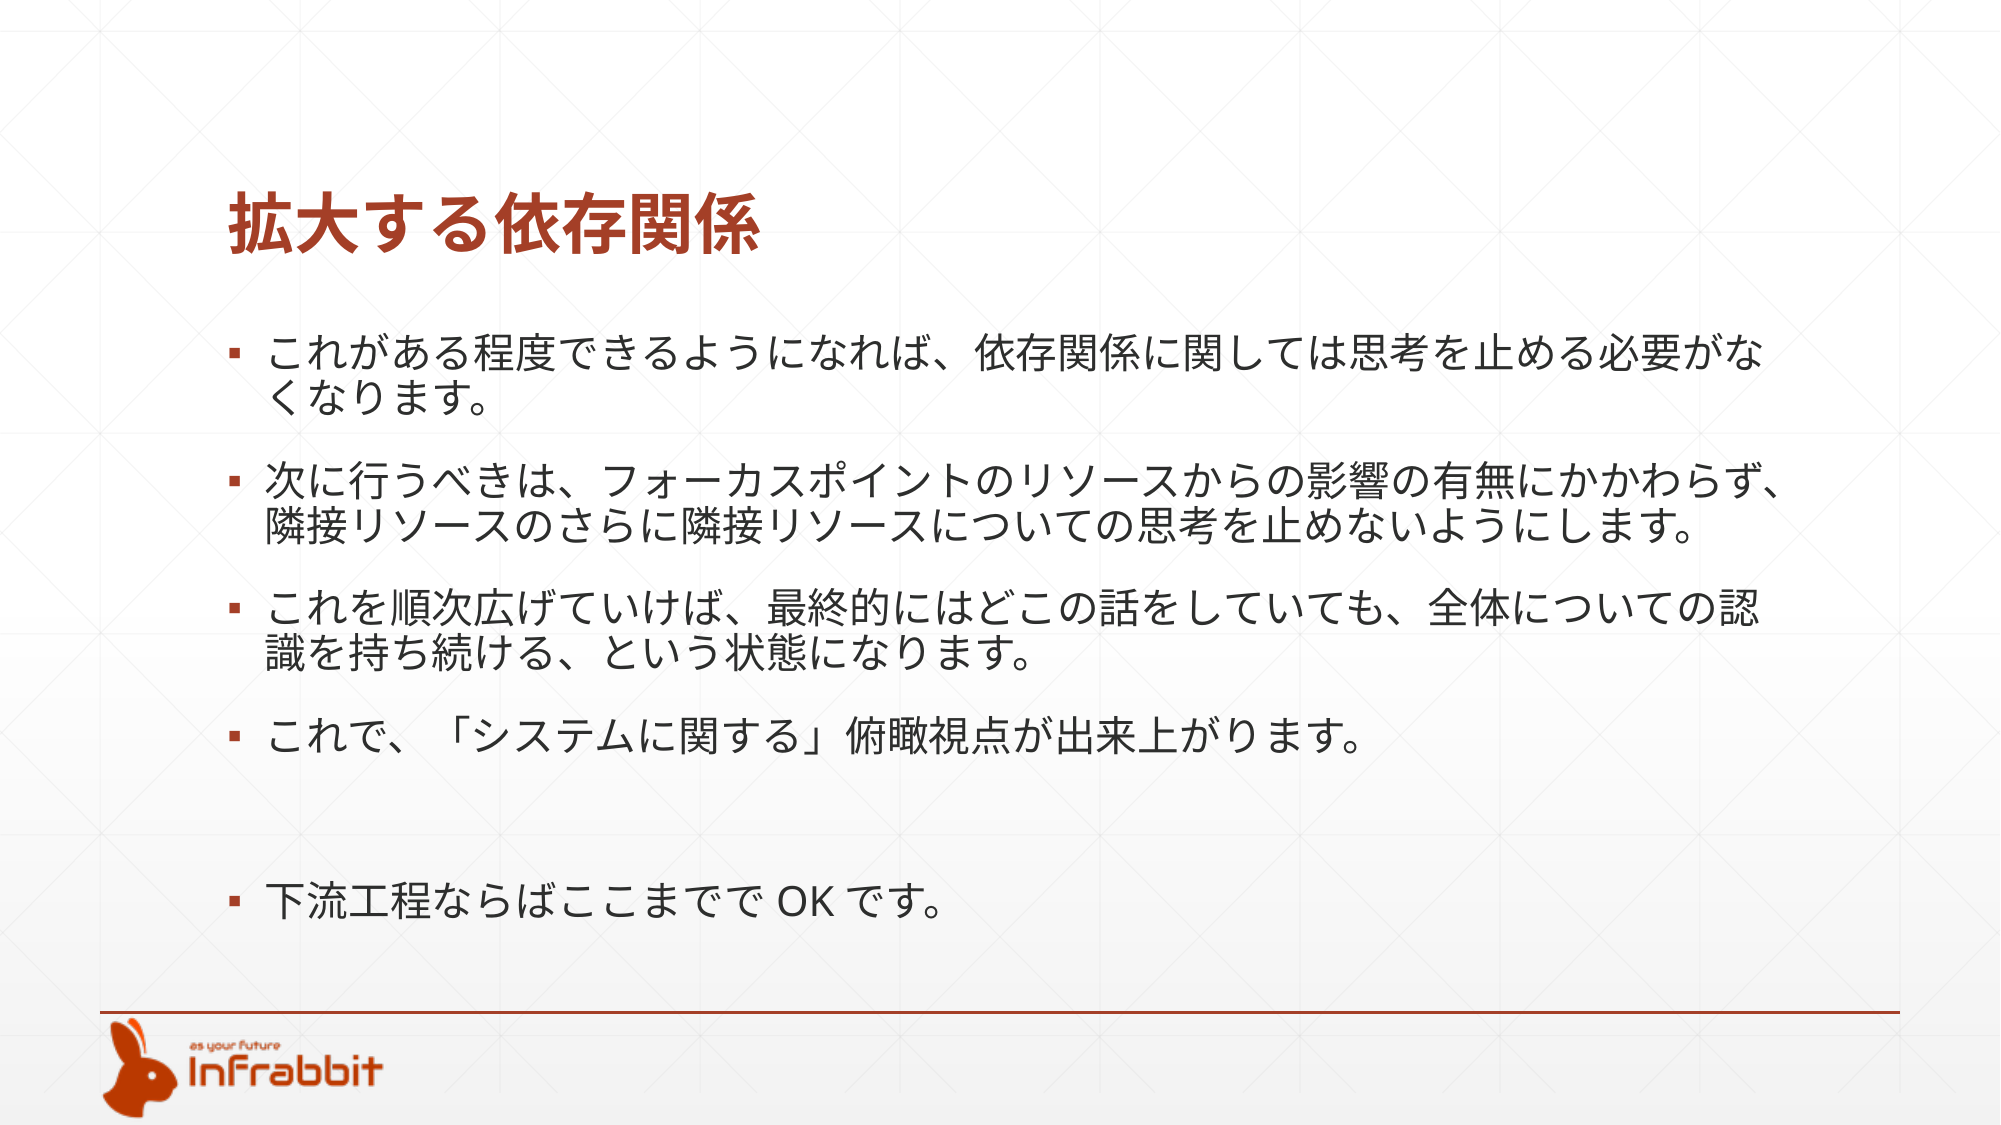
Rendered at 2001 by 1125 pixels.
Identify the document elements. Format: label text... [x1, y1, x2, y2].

picture [99, 1014, 387, 1122]
list これがある程度できるようになれば、依存関係に関しては思考を止める必要がなくなります。 次に行うべきは、フォーカスポイントのリソースからの影響の有無にかかわらず、隣接リソースのさらに隣接リソースについての思考を止めないようにします。 これを順次広げていけば、最終的にはどこの話をしていても、全体についての認識を持ち続ける、という状態になります。 これで、「システムに関する」俯瞰視点が出来上がります。 下流工程ならばここまででOKです。 [212, 324, 1788, 950]
title 拡大する依存関係 [212, 82, 1788, 271]
